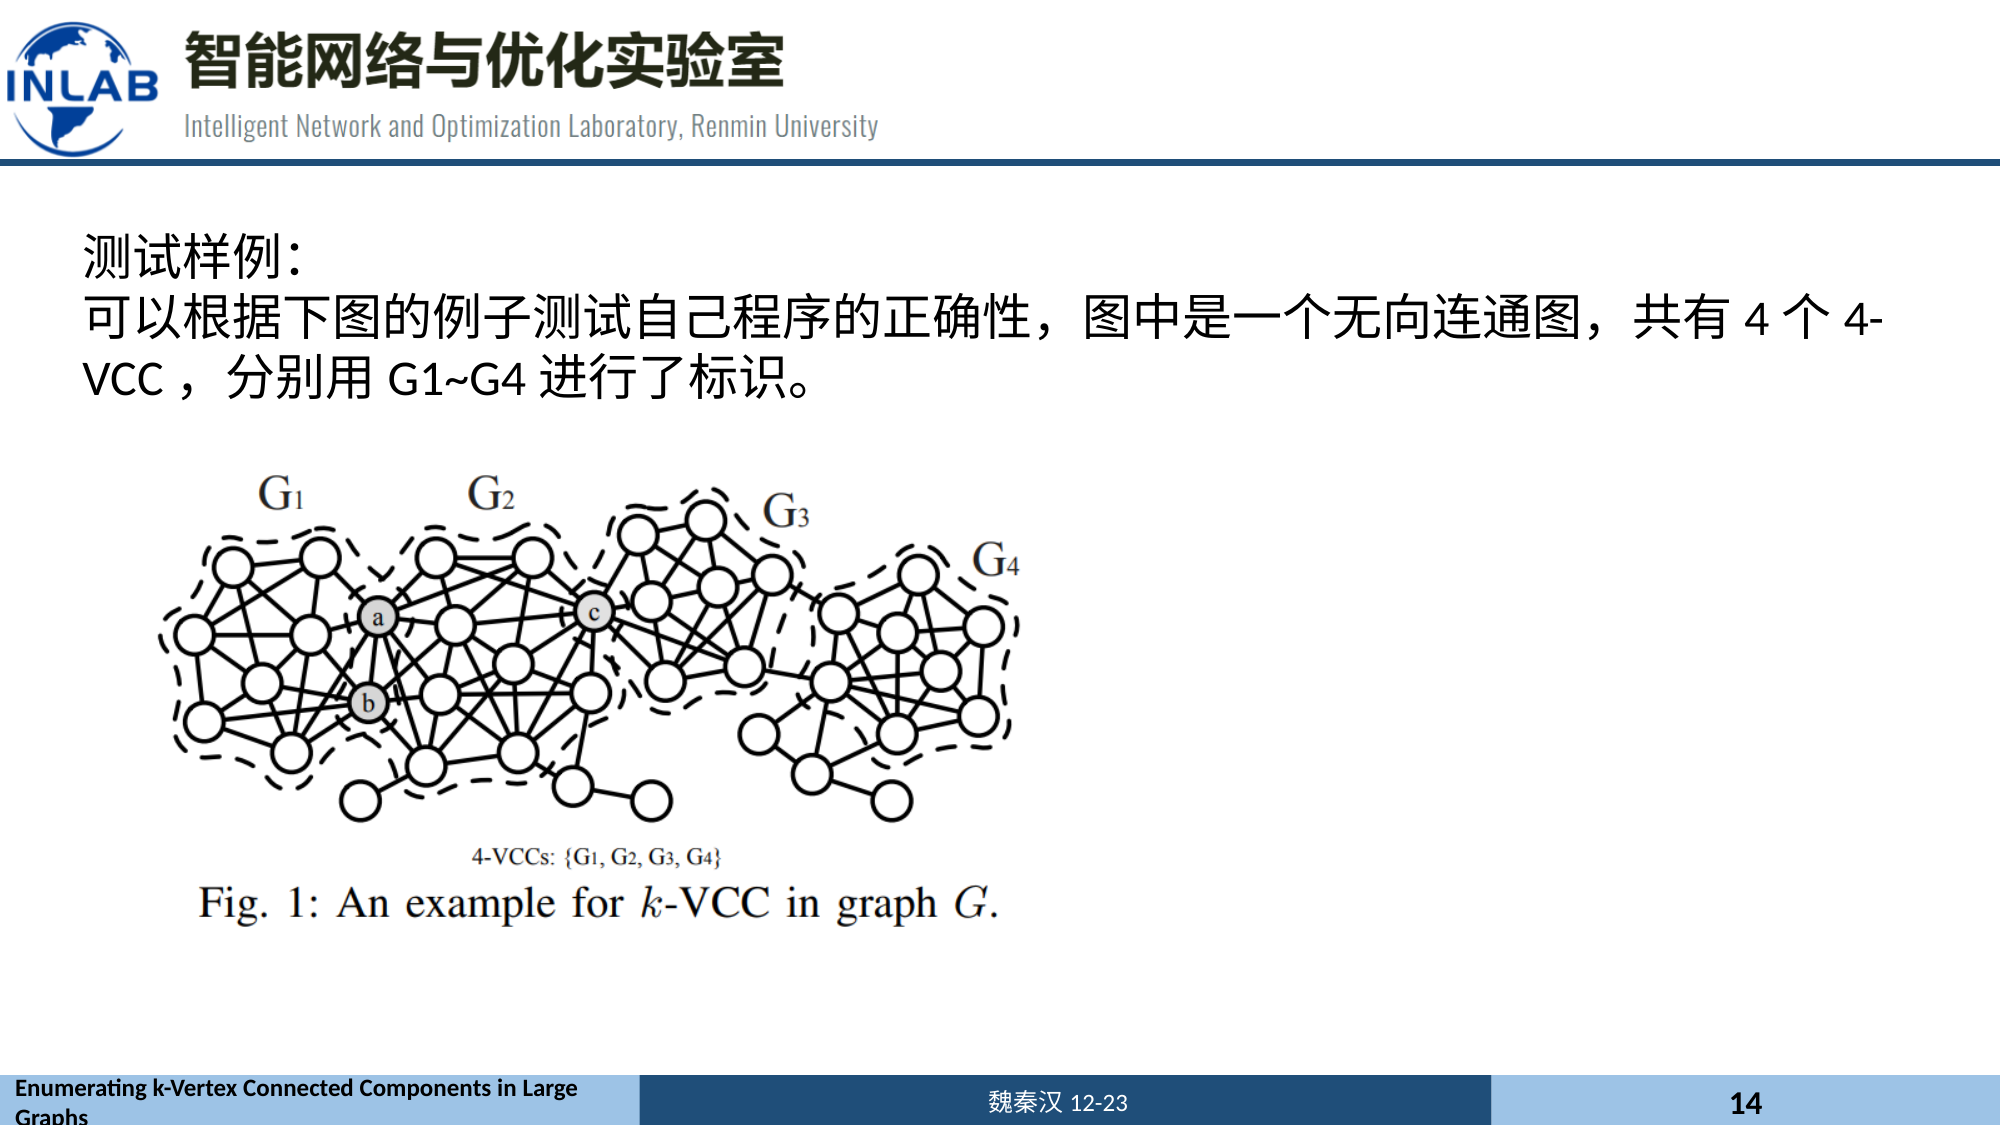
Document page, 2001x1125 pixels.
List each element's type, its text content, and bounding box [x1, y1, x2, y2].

footer 魏秦汉12-23 [640, 1075, 1492, 1125]
picture [0, 18, 881, 161]
slide_number 14 [1492, 1075, 2000, 1125]
picture [143, 459, 1079, 947]
text_box 测试样例： 可以根据下图的例子测试自己程序的正确性，图中是一个无向连通图，共有4个4-VCC，分别用G1~G4进行了标识。 [67, 218, 1936, 413]
slide_number Enumerating k-Vertex Connected Components in Large Graphs [0, 1075, 640, 1125]
